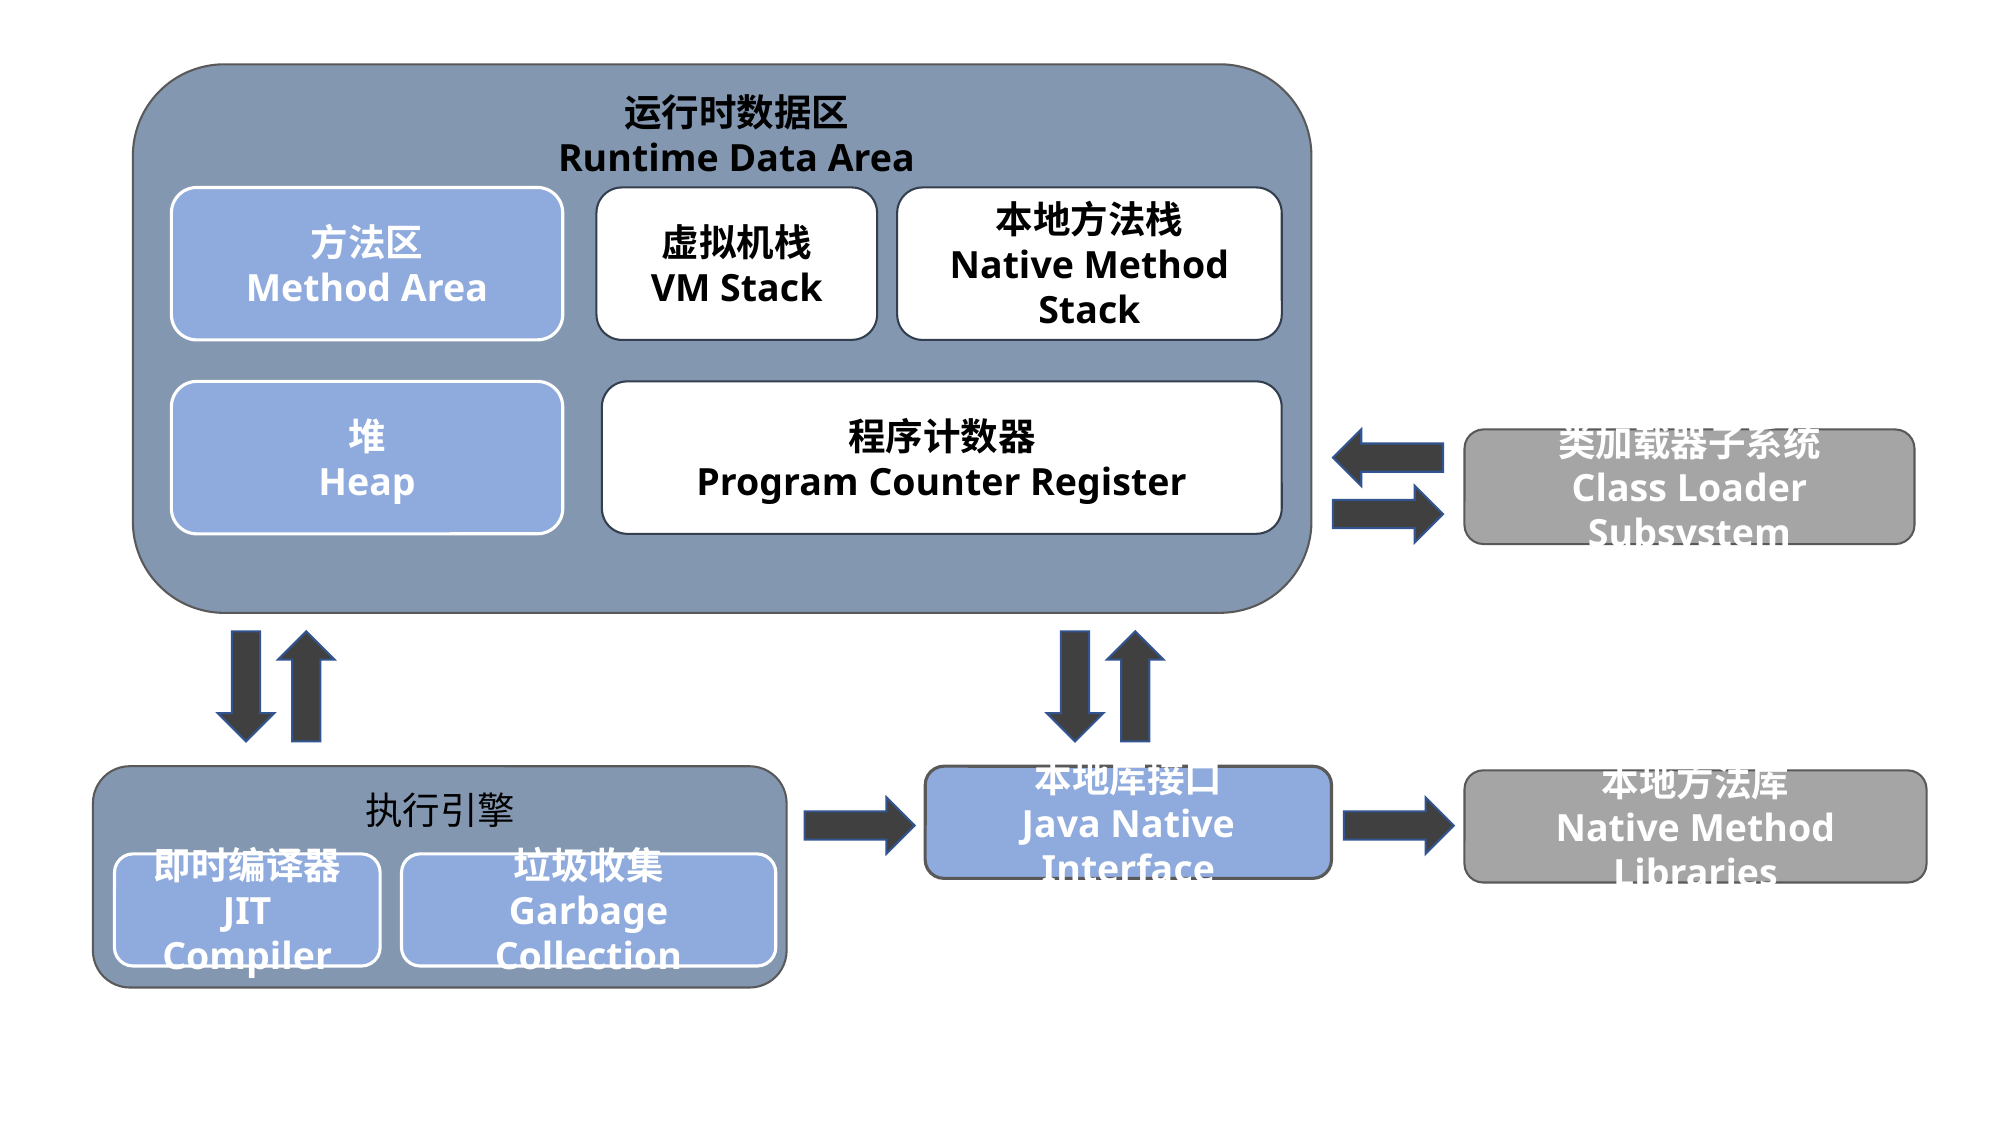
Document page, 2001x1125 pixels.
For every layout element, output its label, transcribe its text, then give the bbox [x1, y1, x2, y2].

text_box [92, 766, 787, 988]
text_box 本地库接口 Java Native Interface [923, 764, 1334, 880]
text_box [1046, 631, 1164, 742]
text_box [803, 794, 917, 857]
text_box [1342, 794, 1456, 857]
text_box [1332, 429, 1443, 543]
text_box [217, 631, 335, 742]
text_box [132, 64, 1312, 613]
text_box 本地方法库 Native Method Libraries [1463, 769, 1928, 884]
text_box 类加载器子系统 Class Loader Subsystem [1463, 428, 1916, 546]
